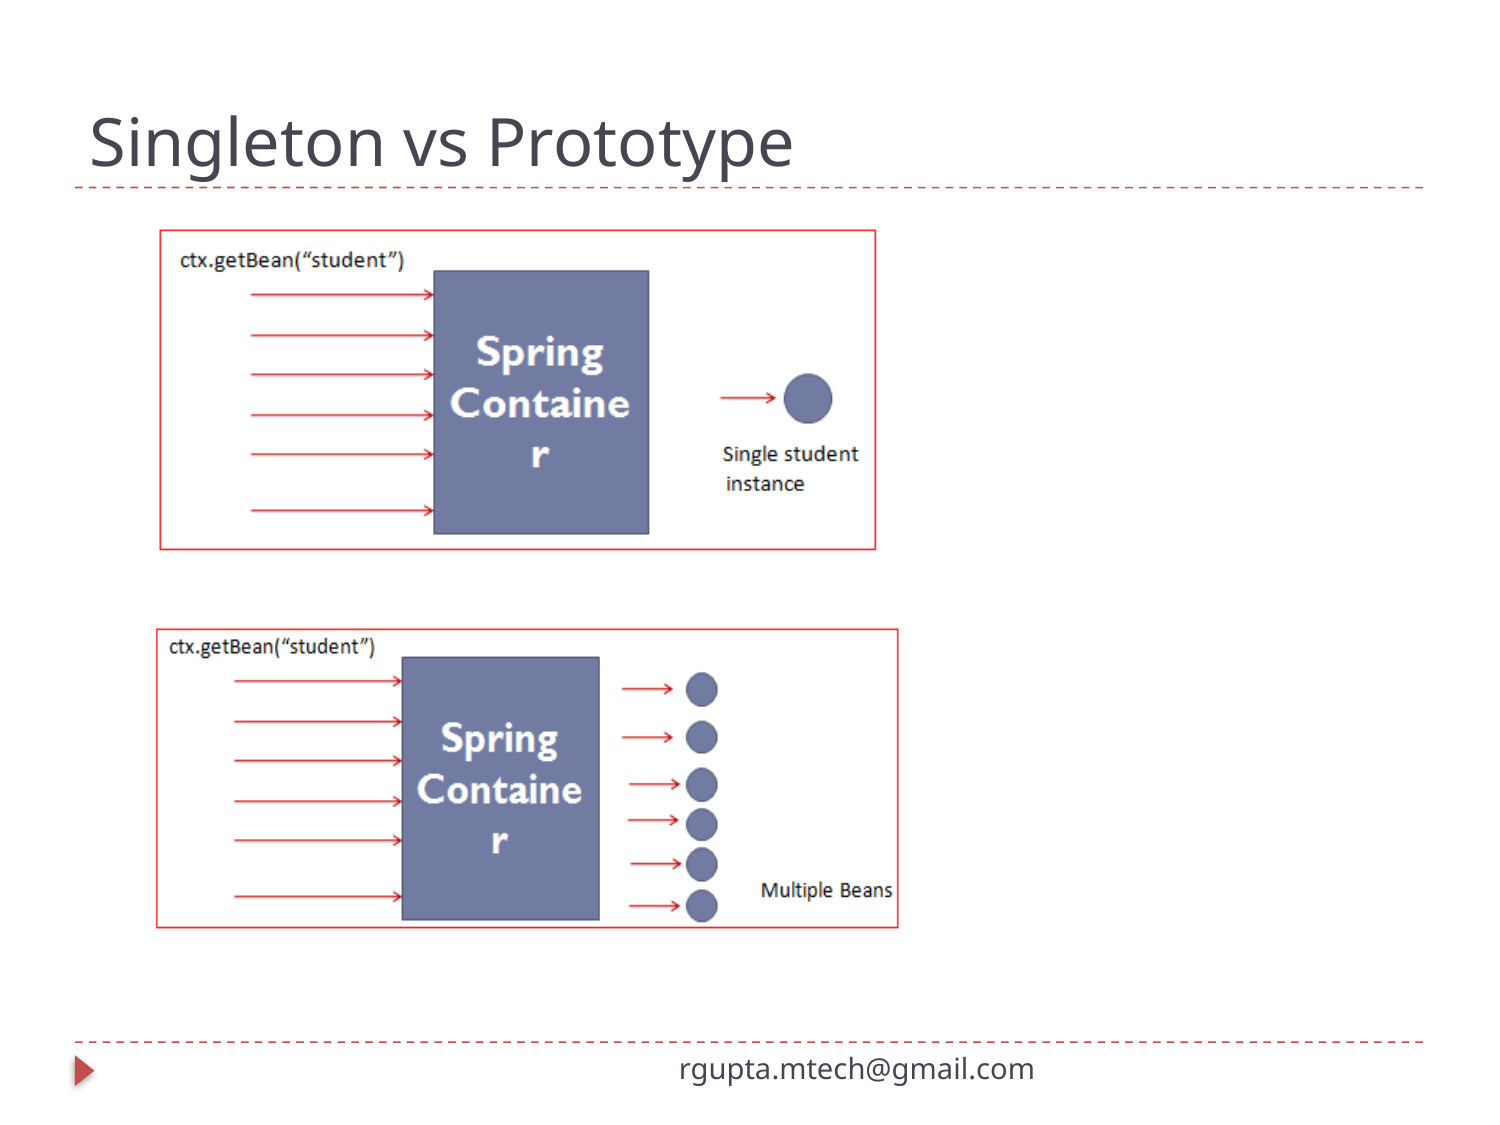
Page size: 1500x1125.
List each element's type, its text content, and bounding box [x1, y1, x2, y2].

text_box rgupta.mtech@gmail.com [475, 1042, 1051, 1103]
picture [152, 620, 903, 939]
picture [152, 222, 892, 564]
text_box [74, 199, 1425, 1010]
text_box Singleton vs Prototype [74, 24, 1425, 188]
